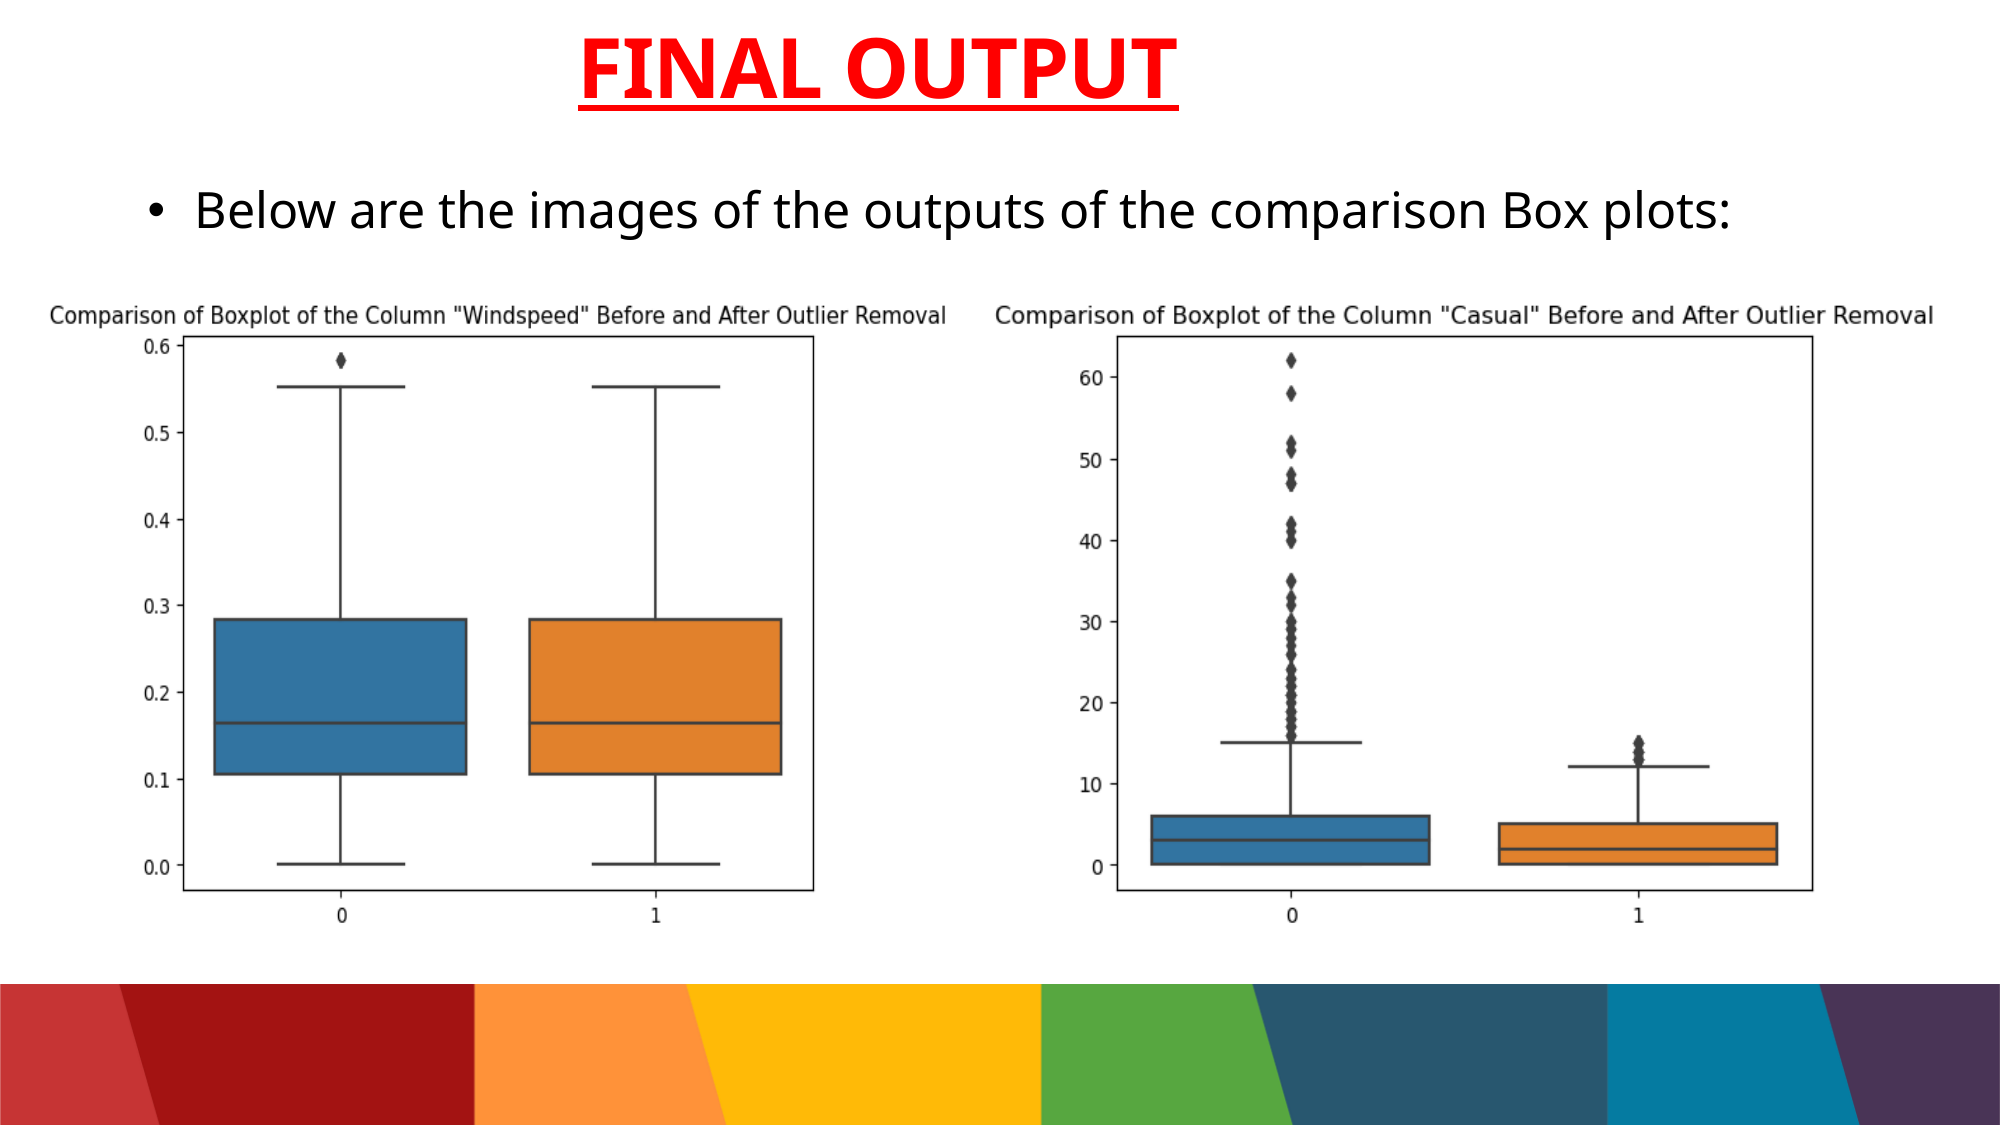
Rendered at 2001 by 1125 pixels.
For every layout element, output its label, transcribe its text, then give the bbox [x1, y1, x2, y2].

picture [0, 984, 1608, 1125]
picture [1820, 984, 2000, 1125]
list Below are the images of the outputs of the comparison Box plots: [35, 114, 1963, 941]
picture [36, 291, 959, 941]
title FINAL OUTPUT [231, 13, 1526, 114]
picture [981, 291, 1948, 941]
